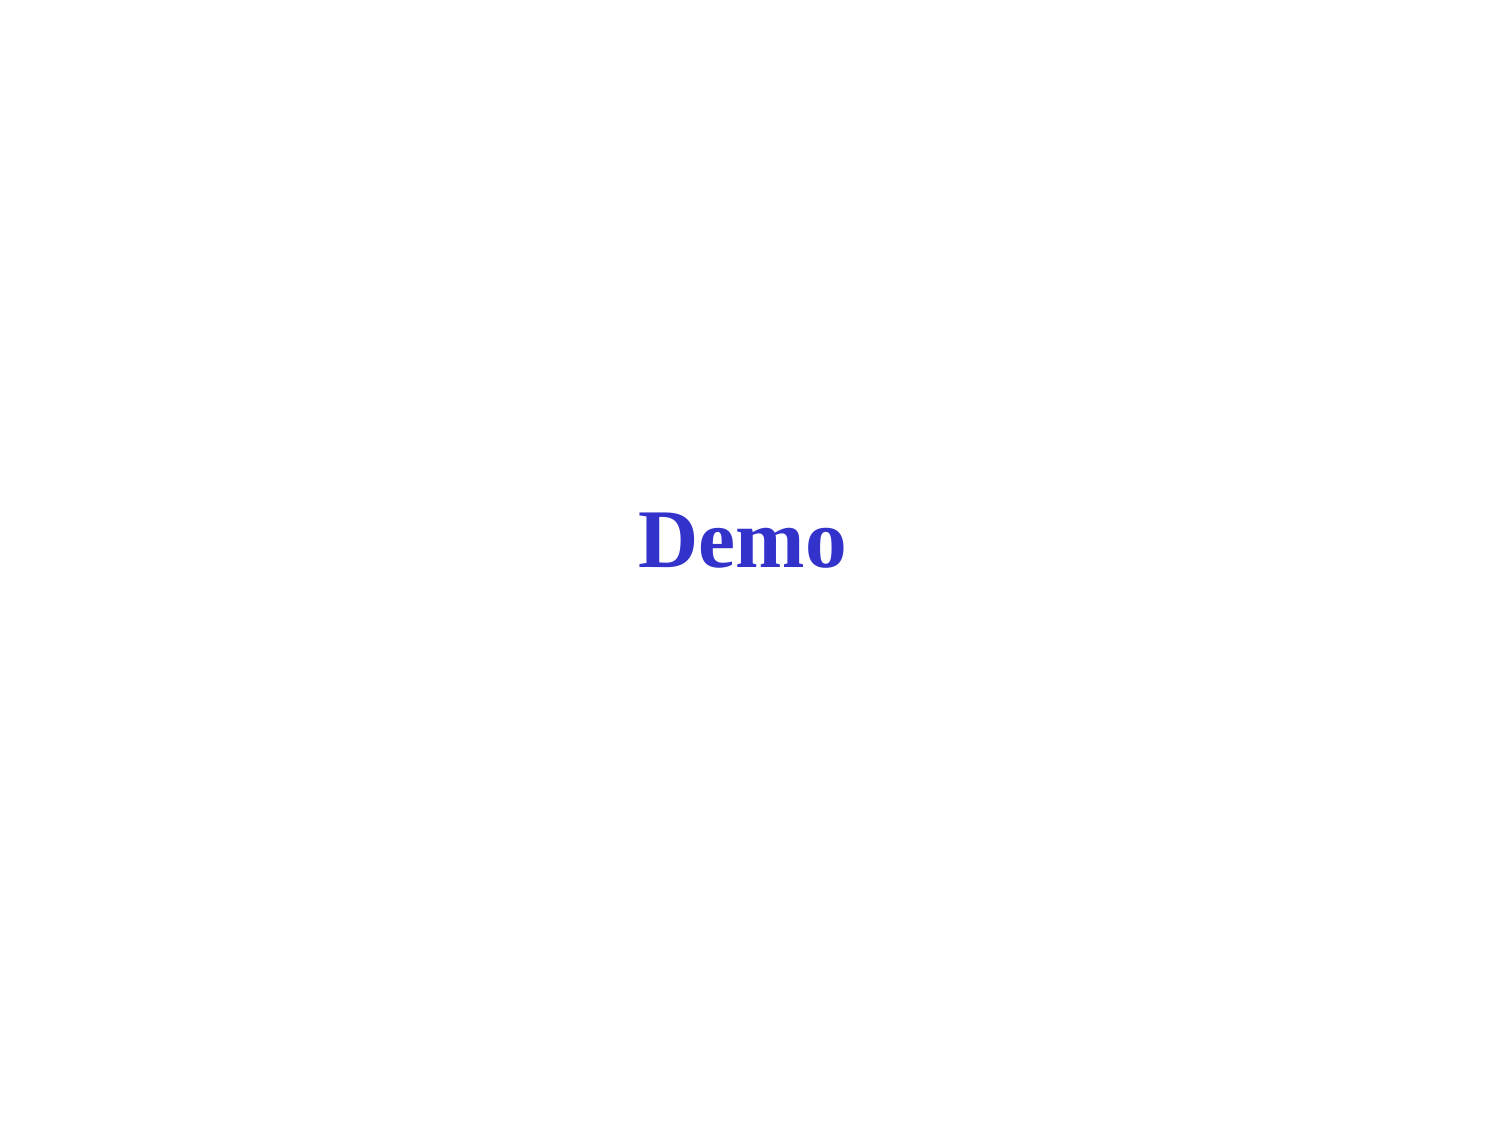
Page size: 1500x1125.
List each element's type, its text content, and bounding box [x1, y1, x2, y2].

title Demo [105, 439, 1381, 628]
